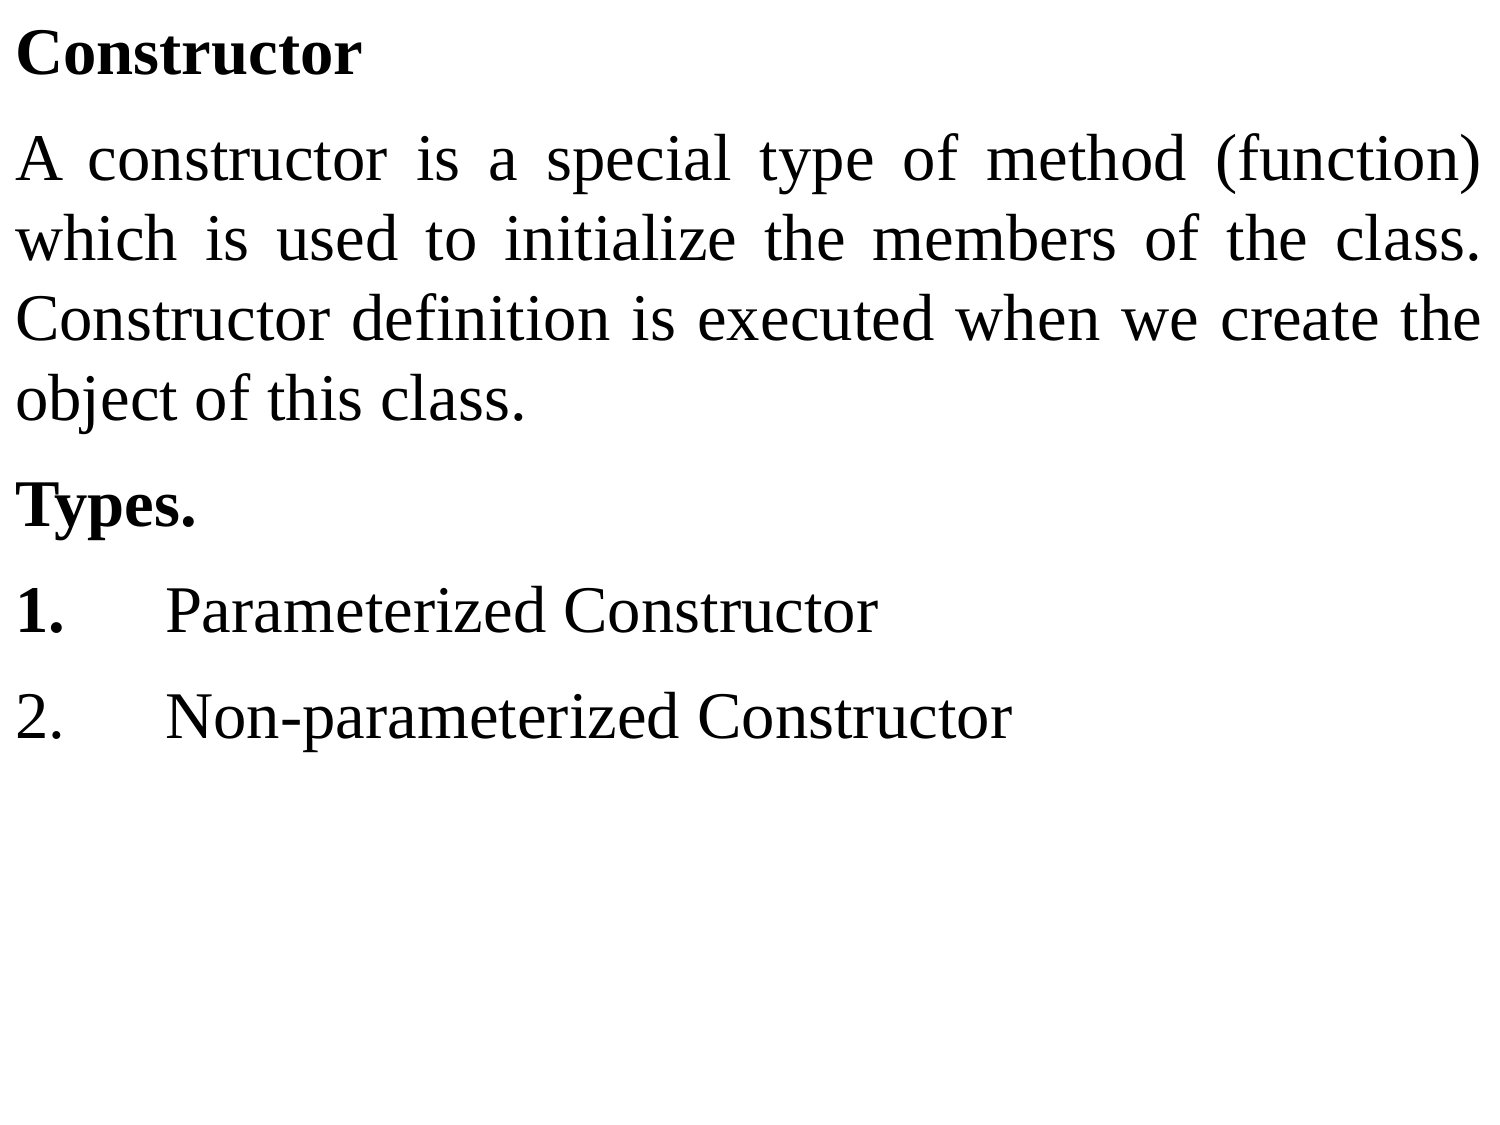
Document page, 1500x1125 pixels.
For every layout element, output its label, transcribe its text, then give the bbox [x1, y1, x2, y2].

subtitle Constructor A constructor is a special type of method (function) which is used to initialize the members of the class. Constructor definition is executed when we create the object of this class. Types. 1. Parameterized Constructor 2. Non-parameterized Constructor [0, 0, 1500, 1125]
